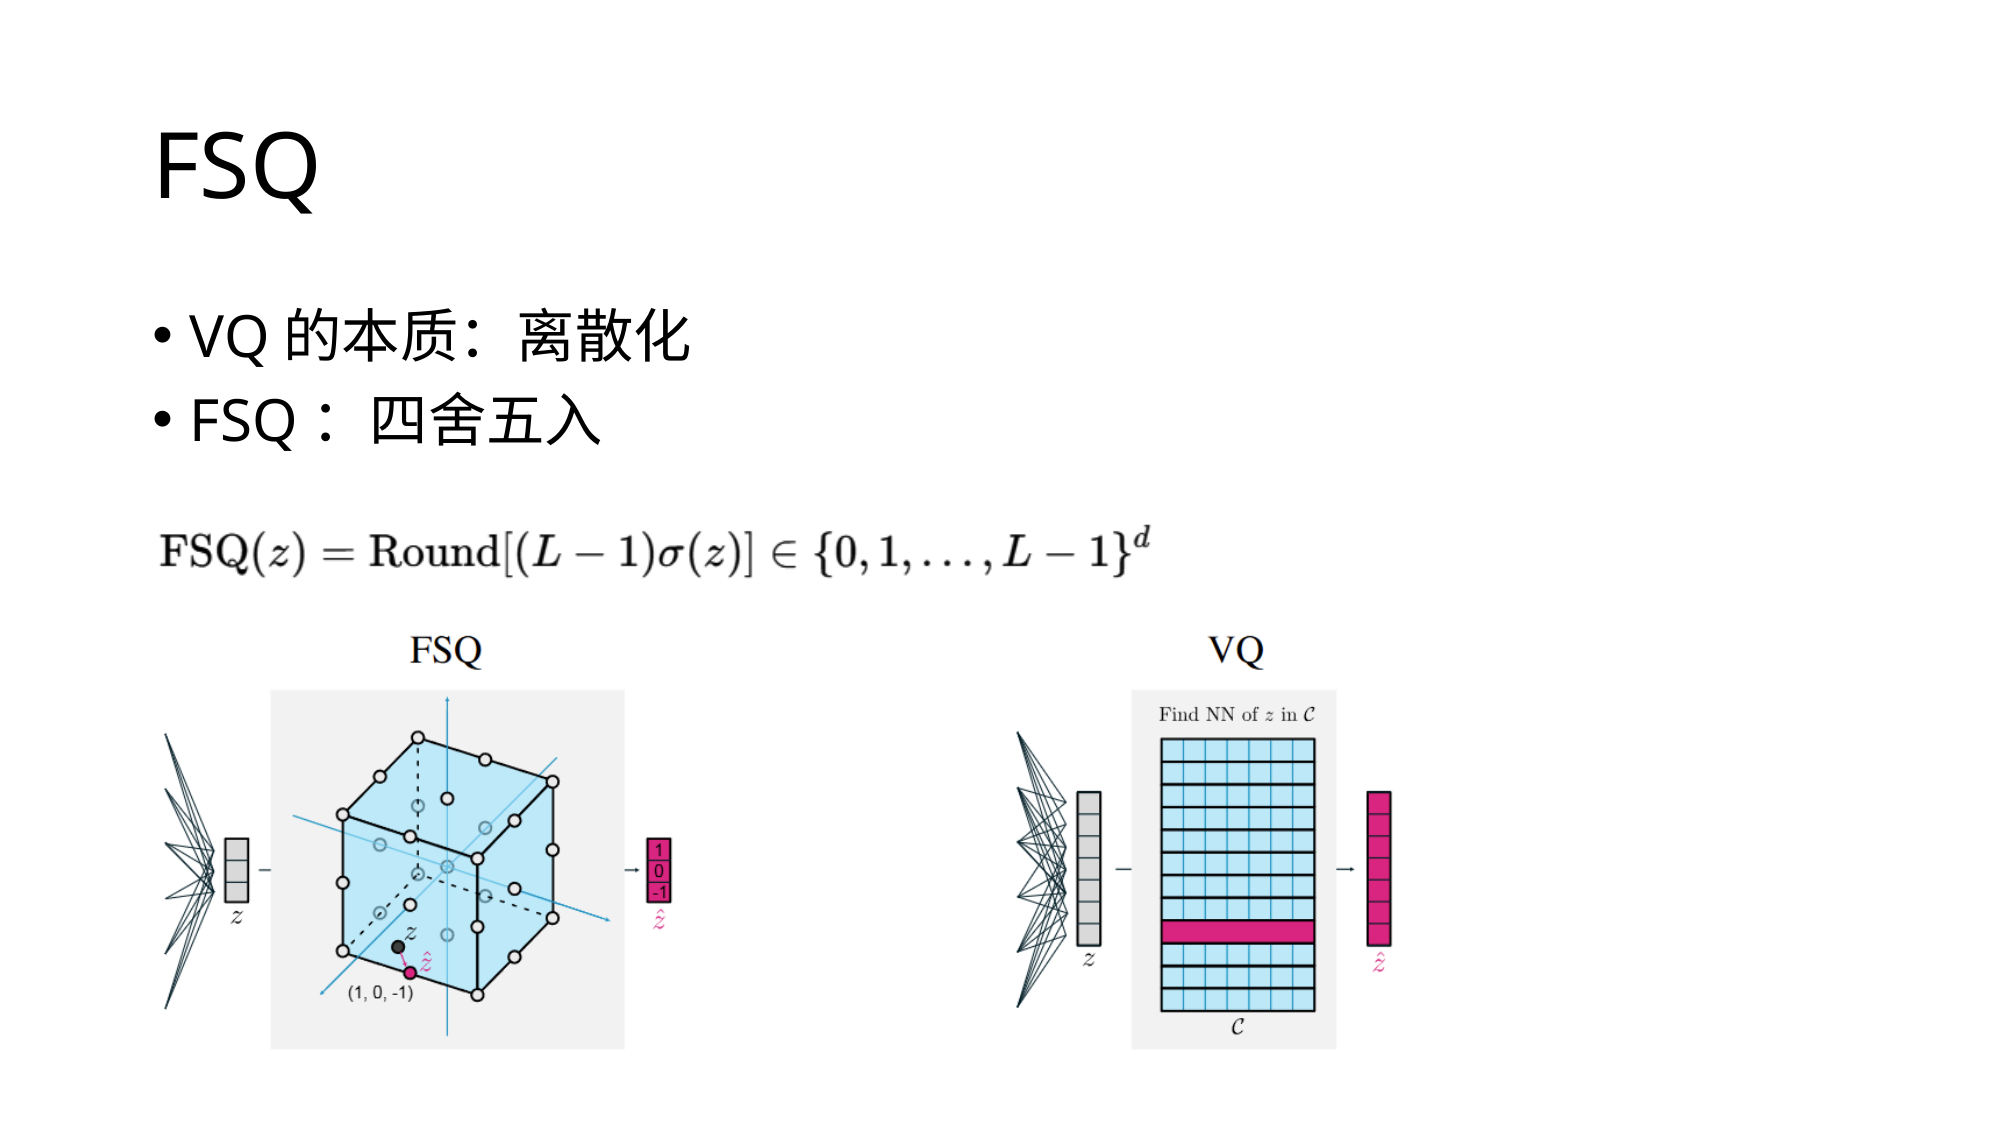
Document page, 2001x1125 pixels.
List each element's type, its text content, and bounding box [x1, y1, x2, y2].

picture [55, 608, 1555, 1066]
title FSQ [137, 59, 1863, 278]
list VQ的本质：离散化 FSQ：四舍五入 [137, 299, 1863, 525]
picture [125, 492, 1184, 601]
